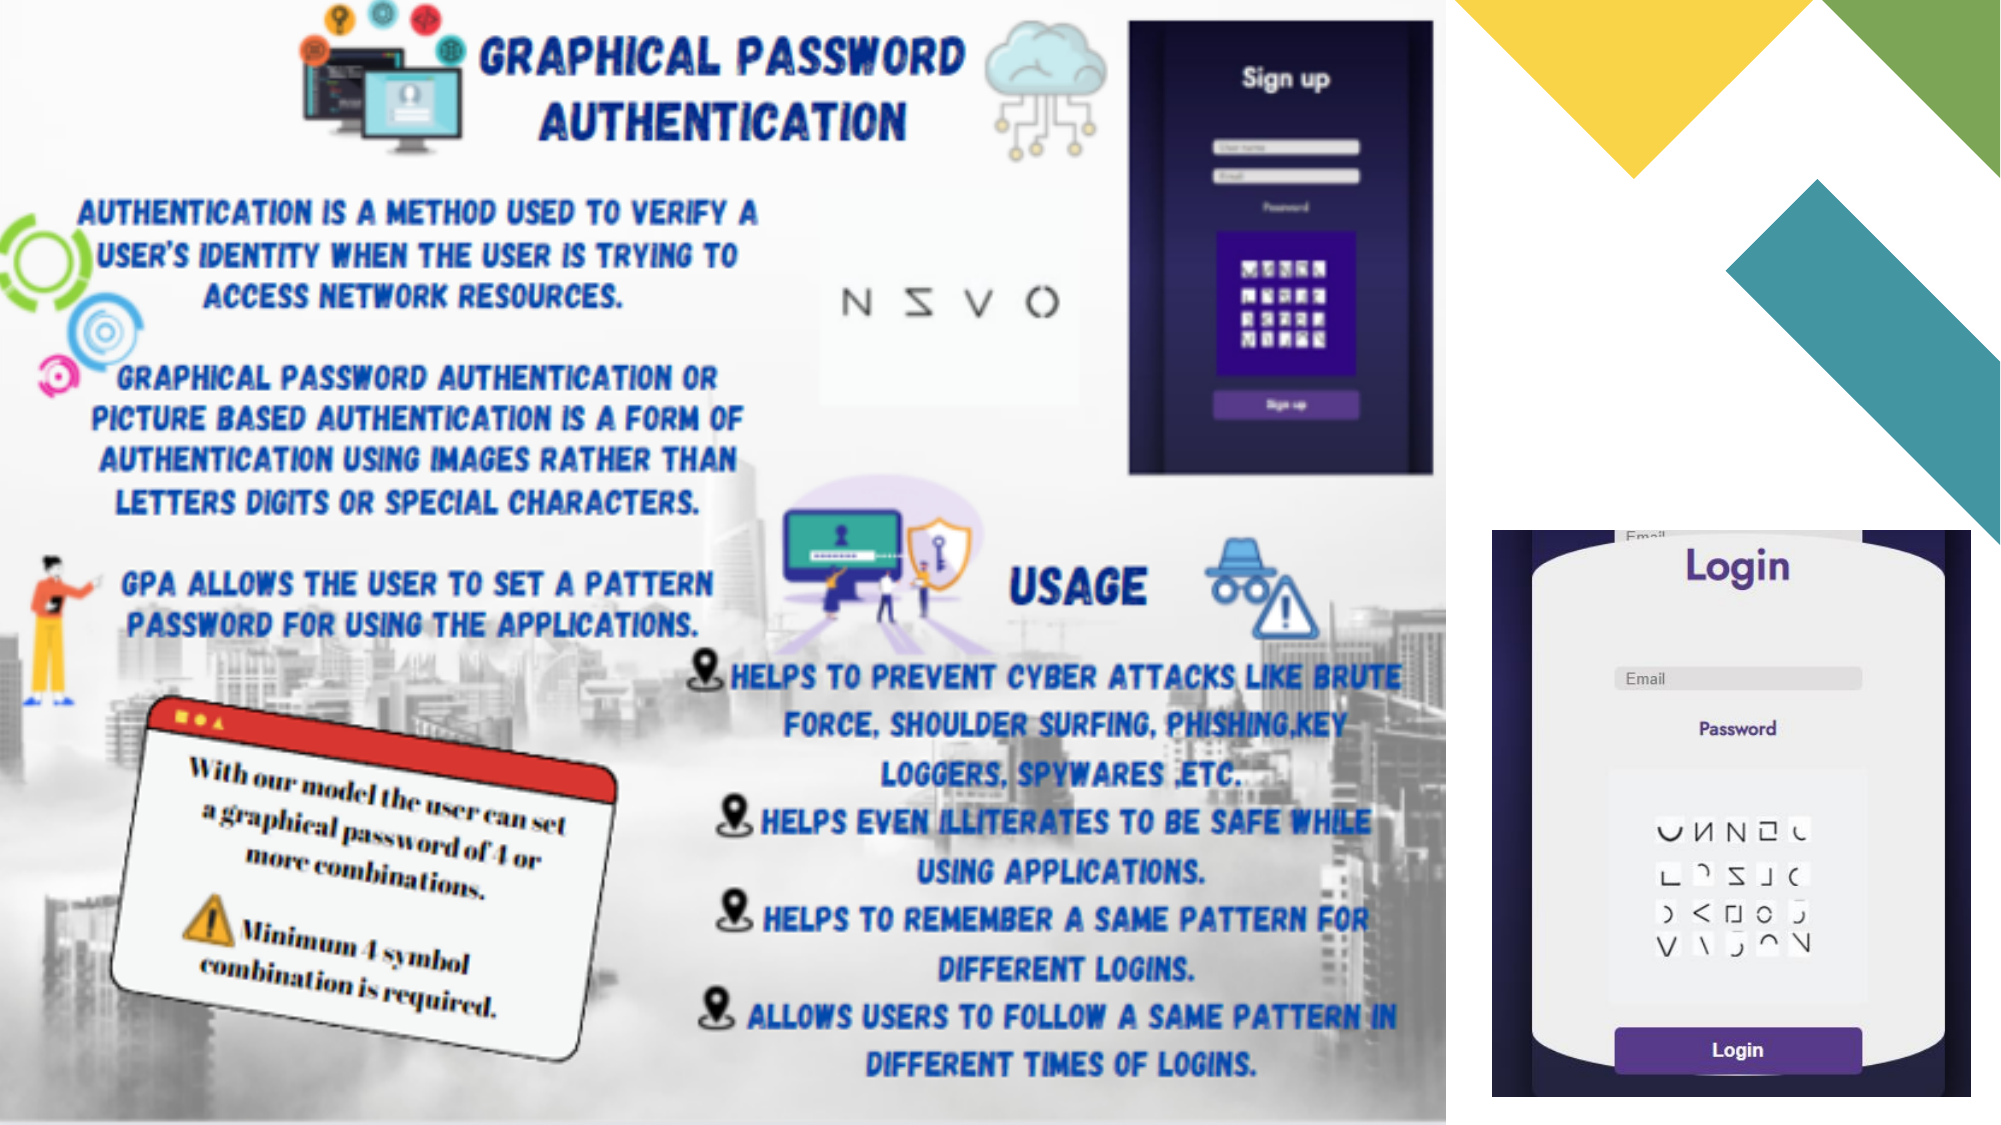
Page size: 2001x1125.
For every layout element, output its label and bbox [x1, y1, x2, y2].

picture [1492, 530, 1971, 1097]
picture [0, 0, 1446, 1125]
